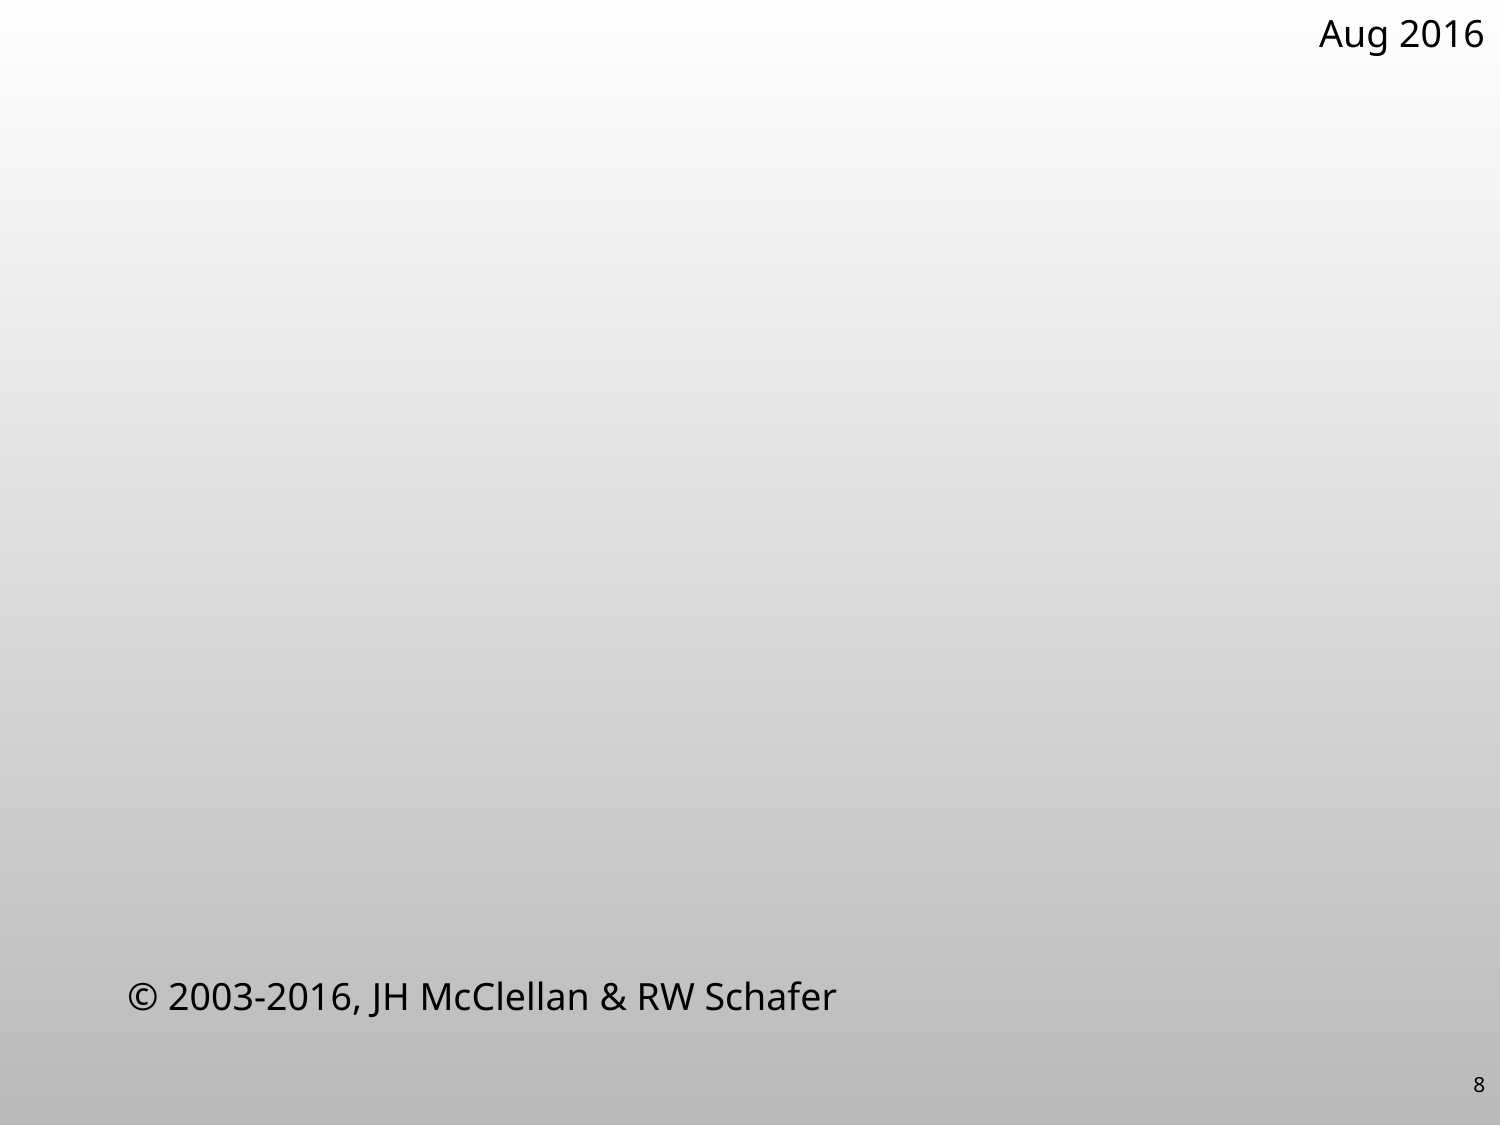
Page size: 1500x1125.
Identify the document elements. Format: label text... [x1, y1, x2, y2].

footer © 2003-2016, JH McClellan & RW Schafer [112, 965, 934, 1025]
slide_number 8 [1405, 1056, 1500, 1116]
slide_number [1250, 2, 1500, 63]
